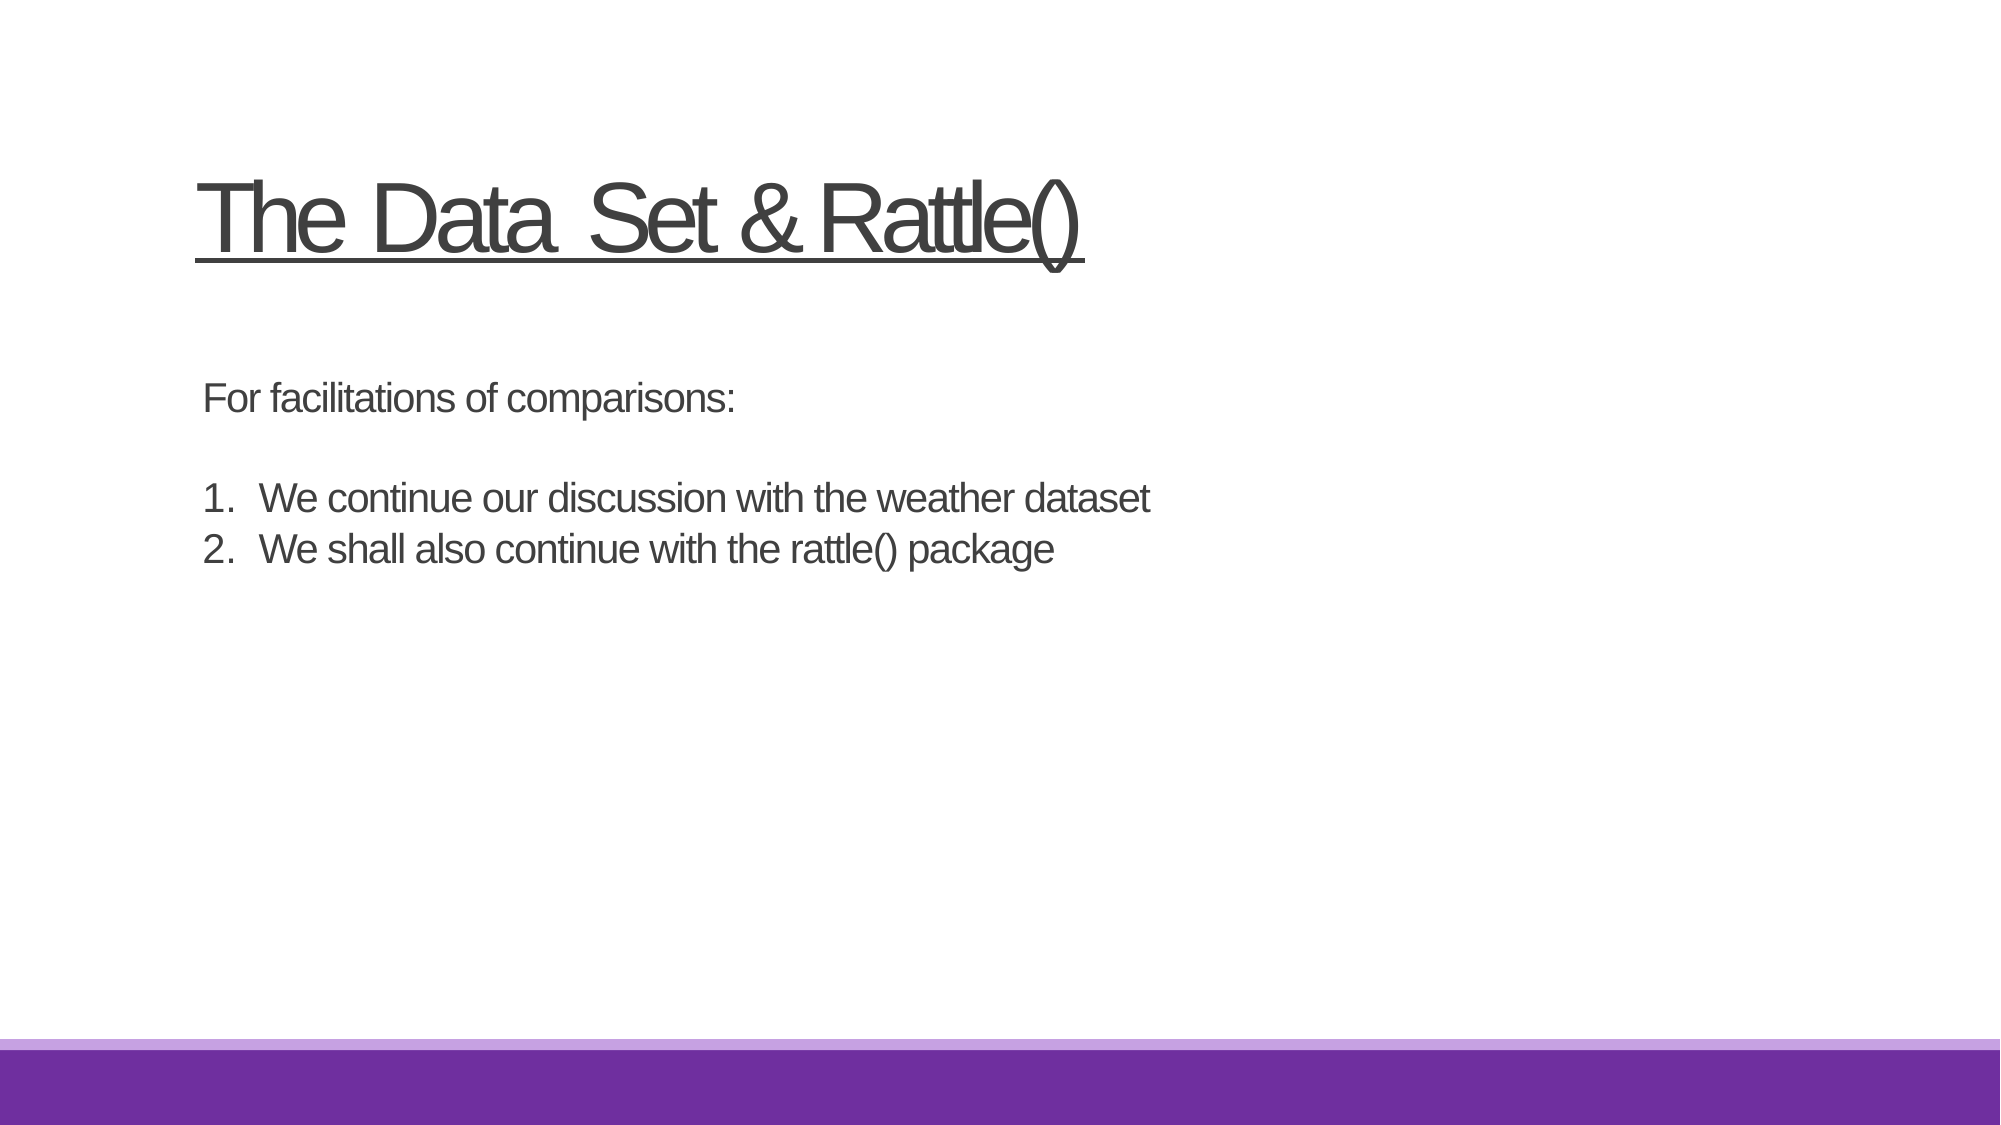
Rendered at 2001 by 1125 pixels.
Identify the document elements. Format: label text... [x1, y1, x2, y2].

text_box For facilitations of comparisons: We continue our discussion with the weather dataset We shall also continue with the rattle() package [187, 363, 1638, 579]
title The Data Set & Rattle() [167, 149, 1833, 392]
